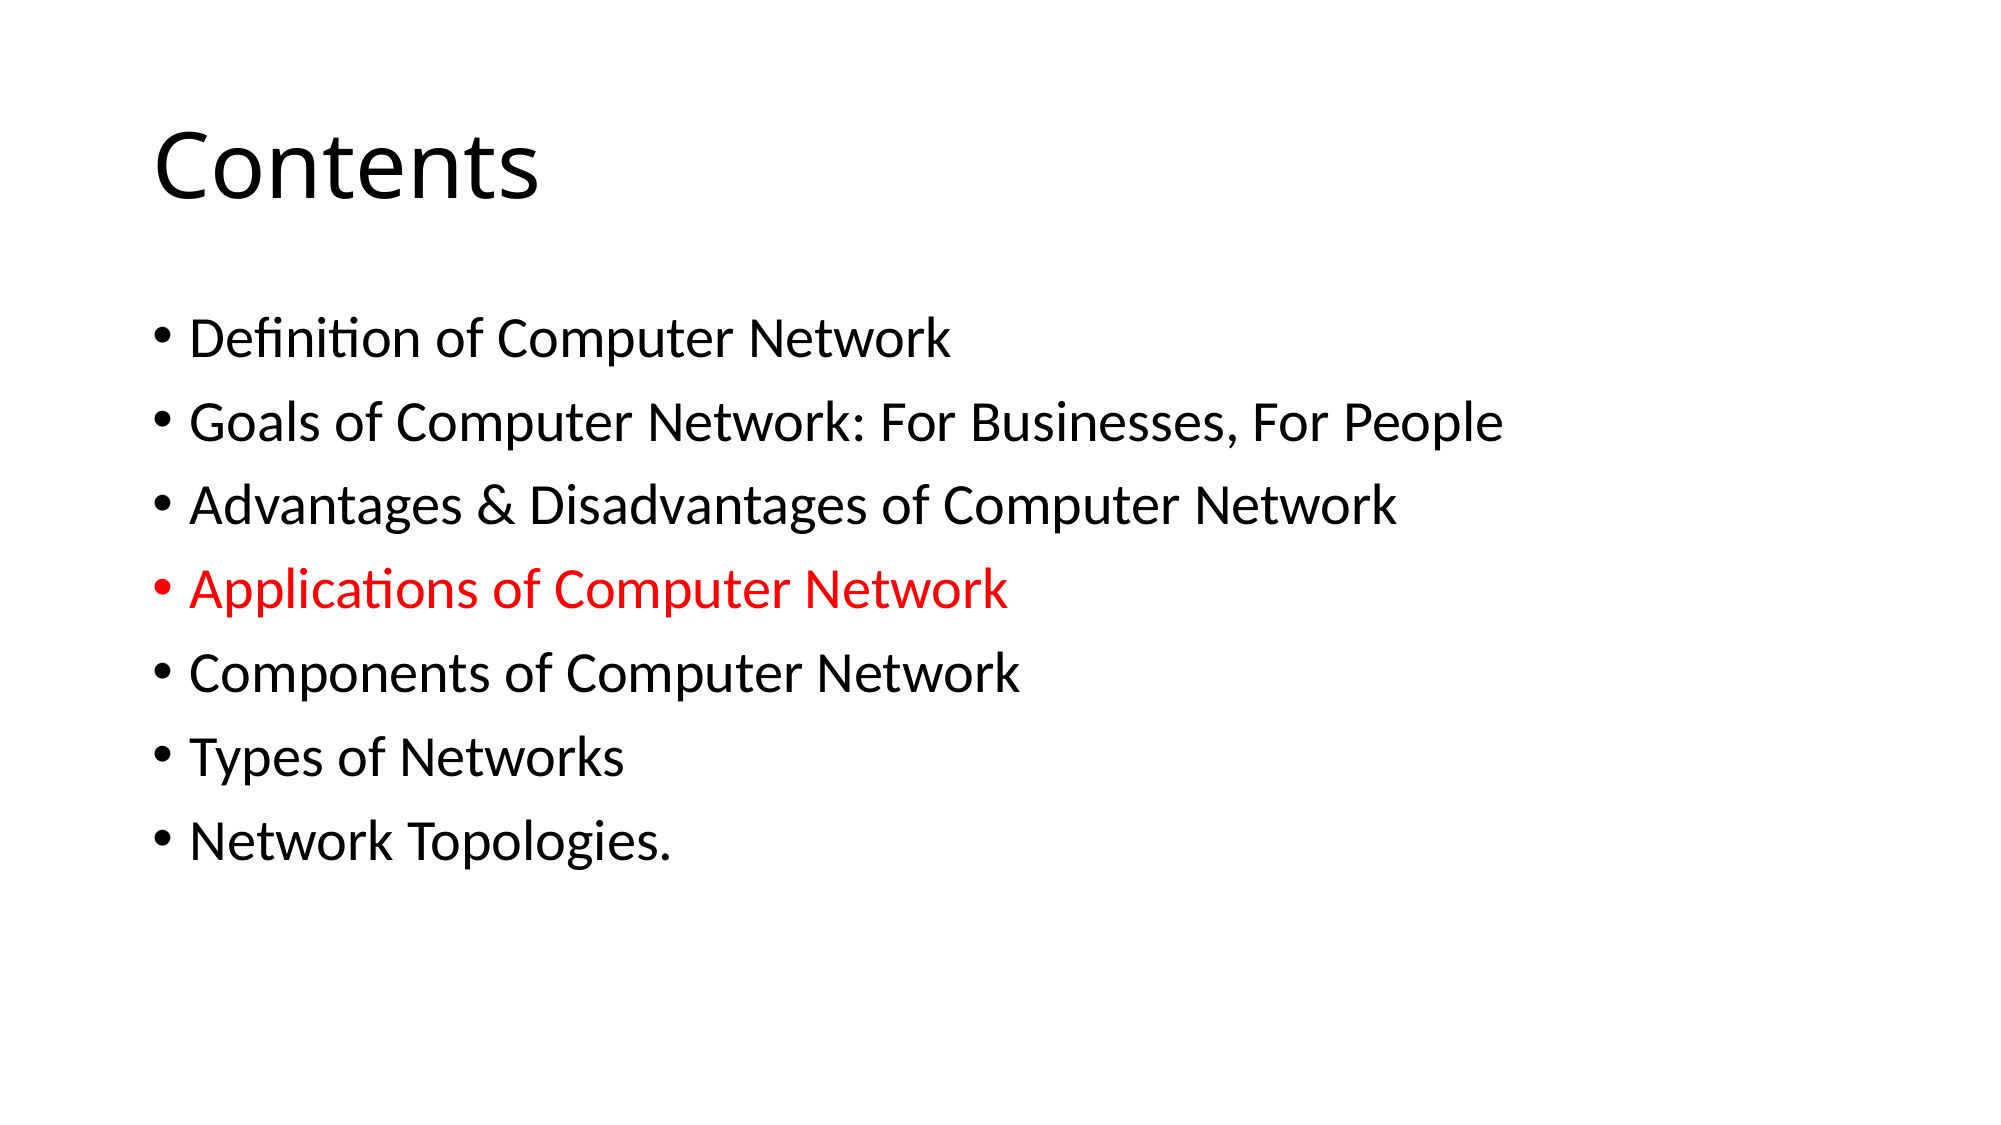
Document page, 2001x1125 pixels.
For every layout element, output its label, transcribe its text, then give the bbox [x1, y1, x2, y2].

title Contents [137, 59, 1863, 278]
list Definition of Computer Network Goals of Computer Network: For Businesses, For People Advantages & Disadvantages of Computer Network Applications of Computer Network Components of Computer Network Types of Networks Network Topologies. [137, 299, 1863, 1014]
